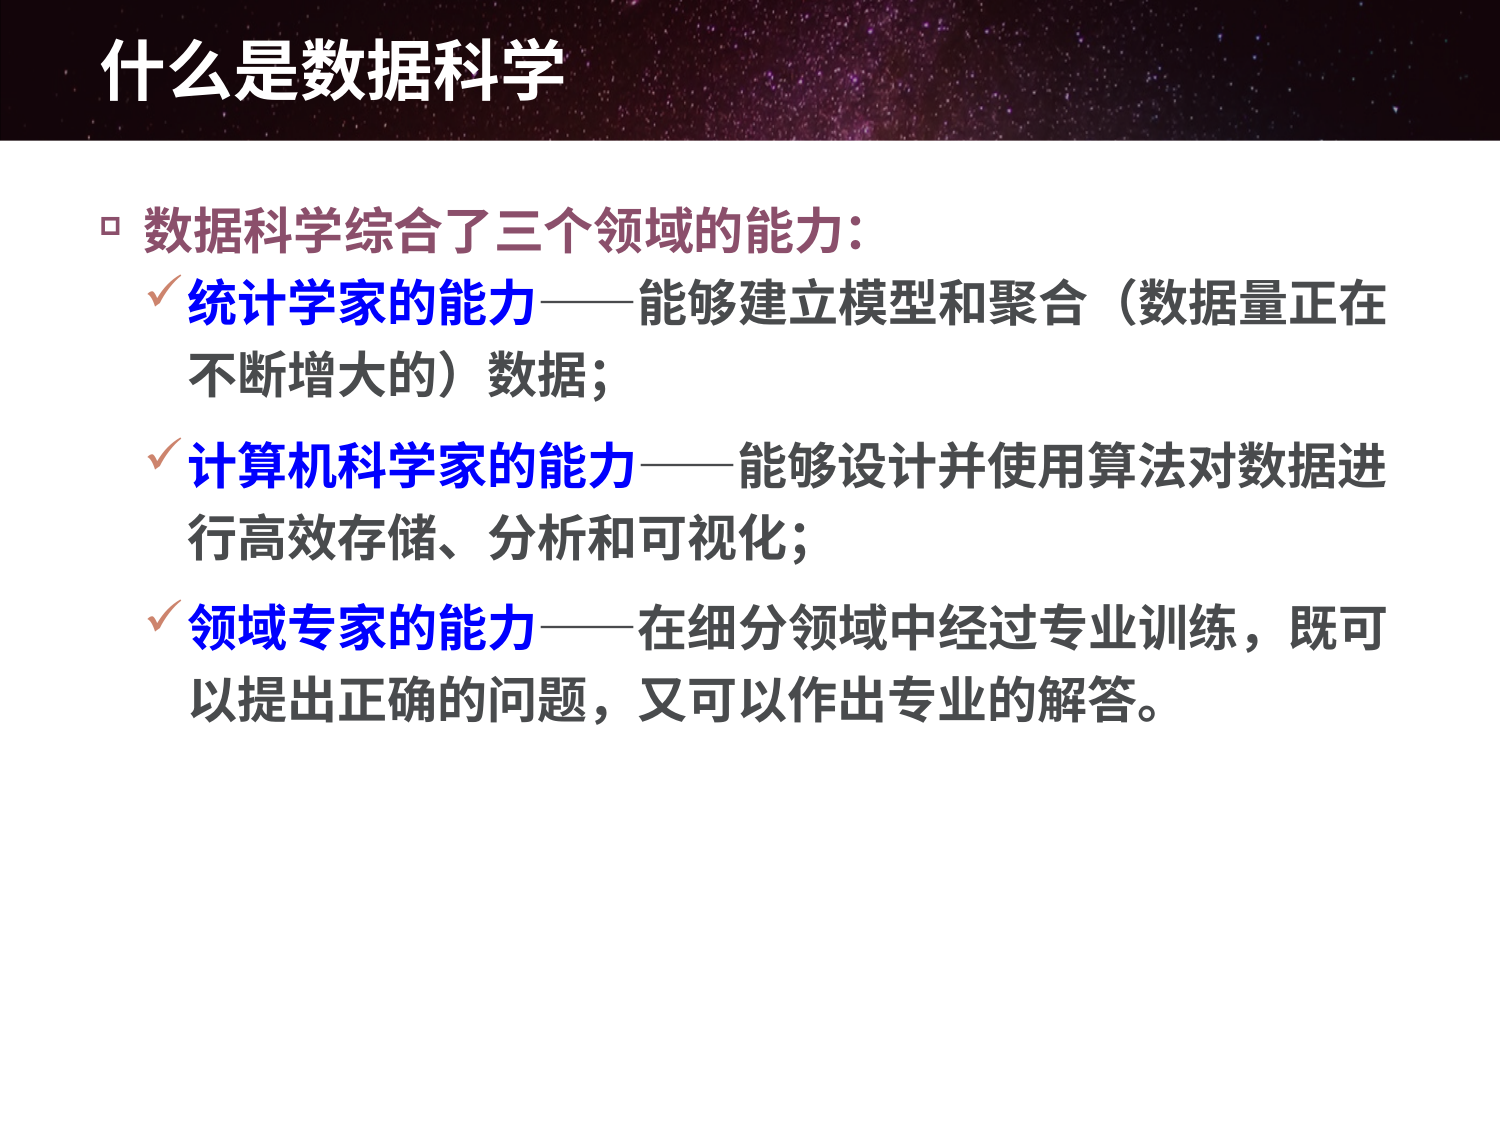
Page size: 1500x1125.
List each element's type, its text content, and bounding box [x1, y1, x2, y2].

list 数据科学综合了三个领域的能力： 统计学家的能力——能够建立模型和聚合（数据量正在不断增大的）数据； 计算机科学家的能力——能够设计并使用算法对数据进行高效存储、分析和可视化； 领域专家的能力——在细分领域中经过专业训练，既可以提出正确的问题，又可以作出专业的解答。 [84, 185, 1420, 1042]
title 什么是数据科学 [84, 8, 1421, 139]
